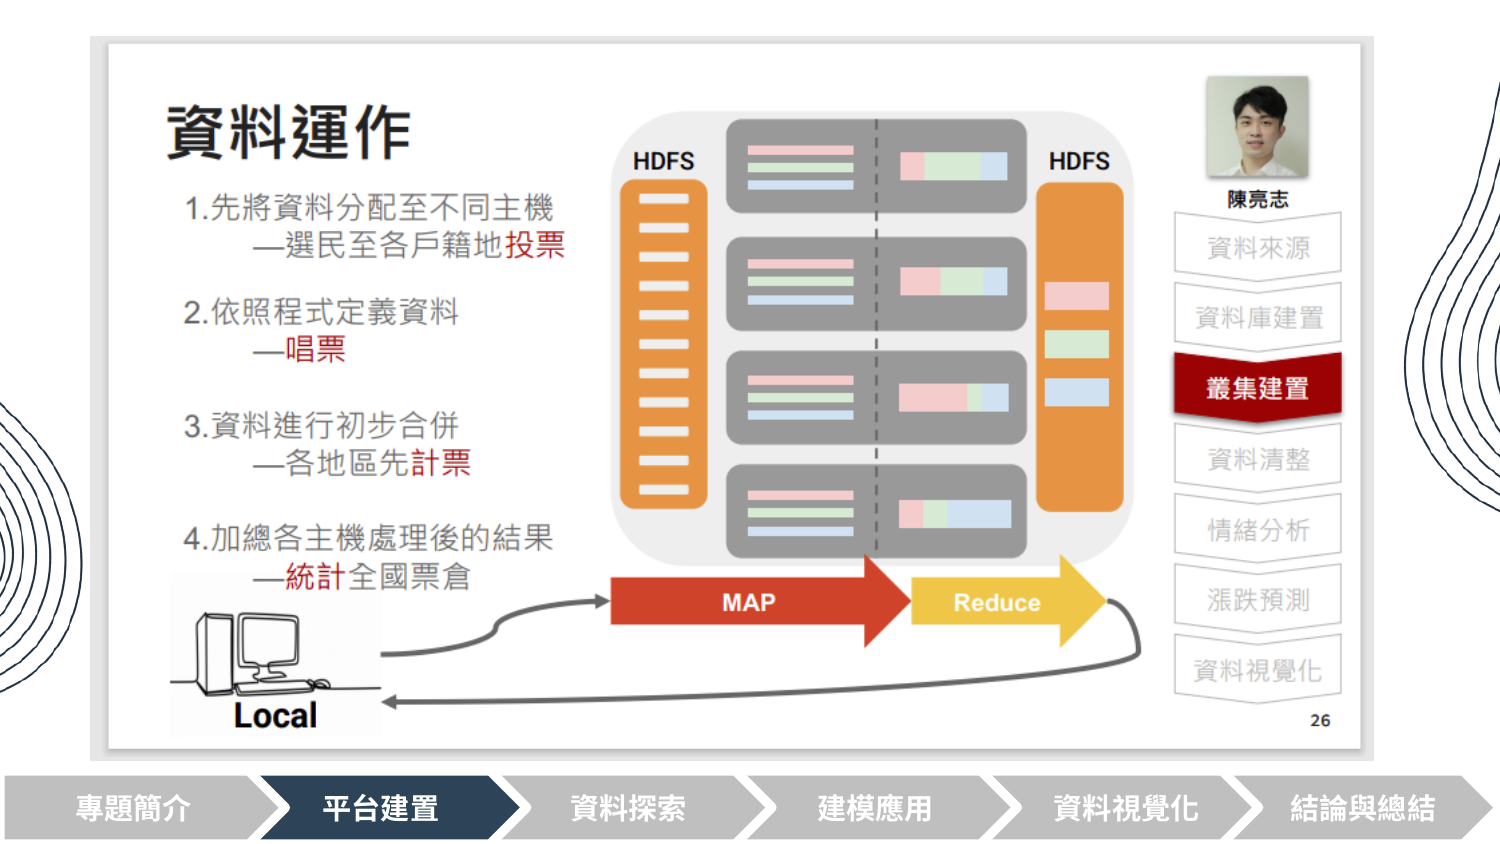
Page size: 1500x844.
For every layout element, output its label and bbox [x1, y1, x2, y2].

text_box [0, 770, 1500, 844]
picture [0, 0, 1500, 761]
